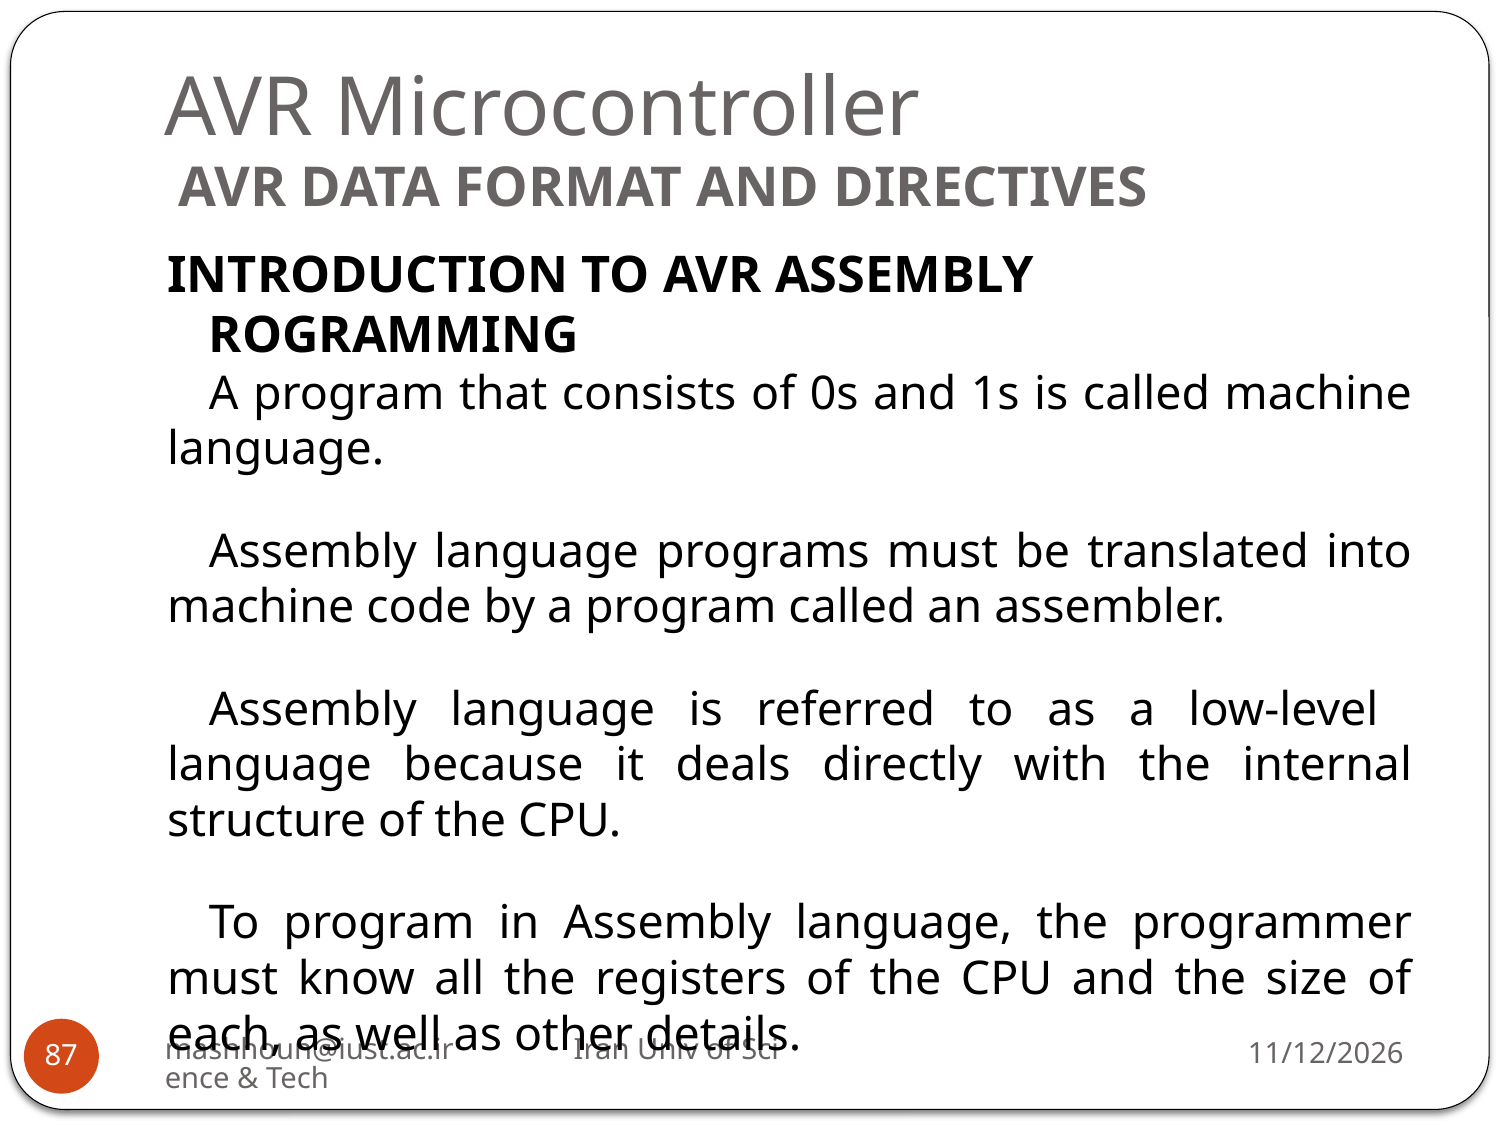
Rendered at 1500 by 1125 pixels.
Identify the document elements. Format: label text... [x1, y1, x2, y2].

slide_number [1012, 1015, 1419, 1094]
title AVR Microcontroller AVR DATA FORMAT AND DIRECTIVES [150, 45, 1425, 233]
list INTRODUCTION TO AVR ASSEMBLY ROGRAMMING A program that consists of 0s and 1s is called machine language. Assembly language programs must be translated into machine code by a program called an assembler. Assembly language is referred to as a low-level language because it deals directly with the internal structure of the CPU. To program in Assembly language, the programmer must know all the registers of the CPU and the size of each, as well as other details. [152, 234, 1428, 1075]
footer mashhoun@iust.ac.ir Iran Univ of Science & Tech [150, 1012, 800, 1088]
slide_number 87 [23, 1018, 99, 1094]
